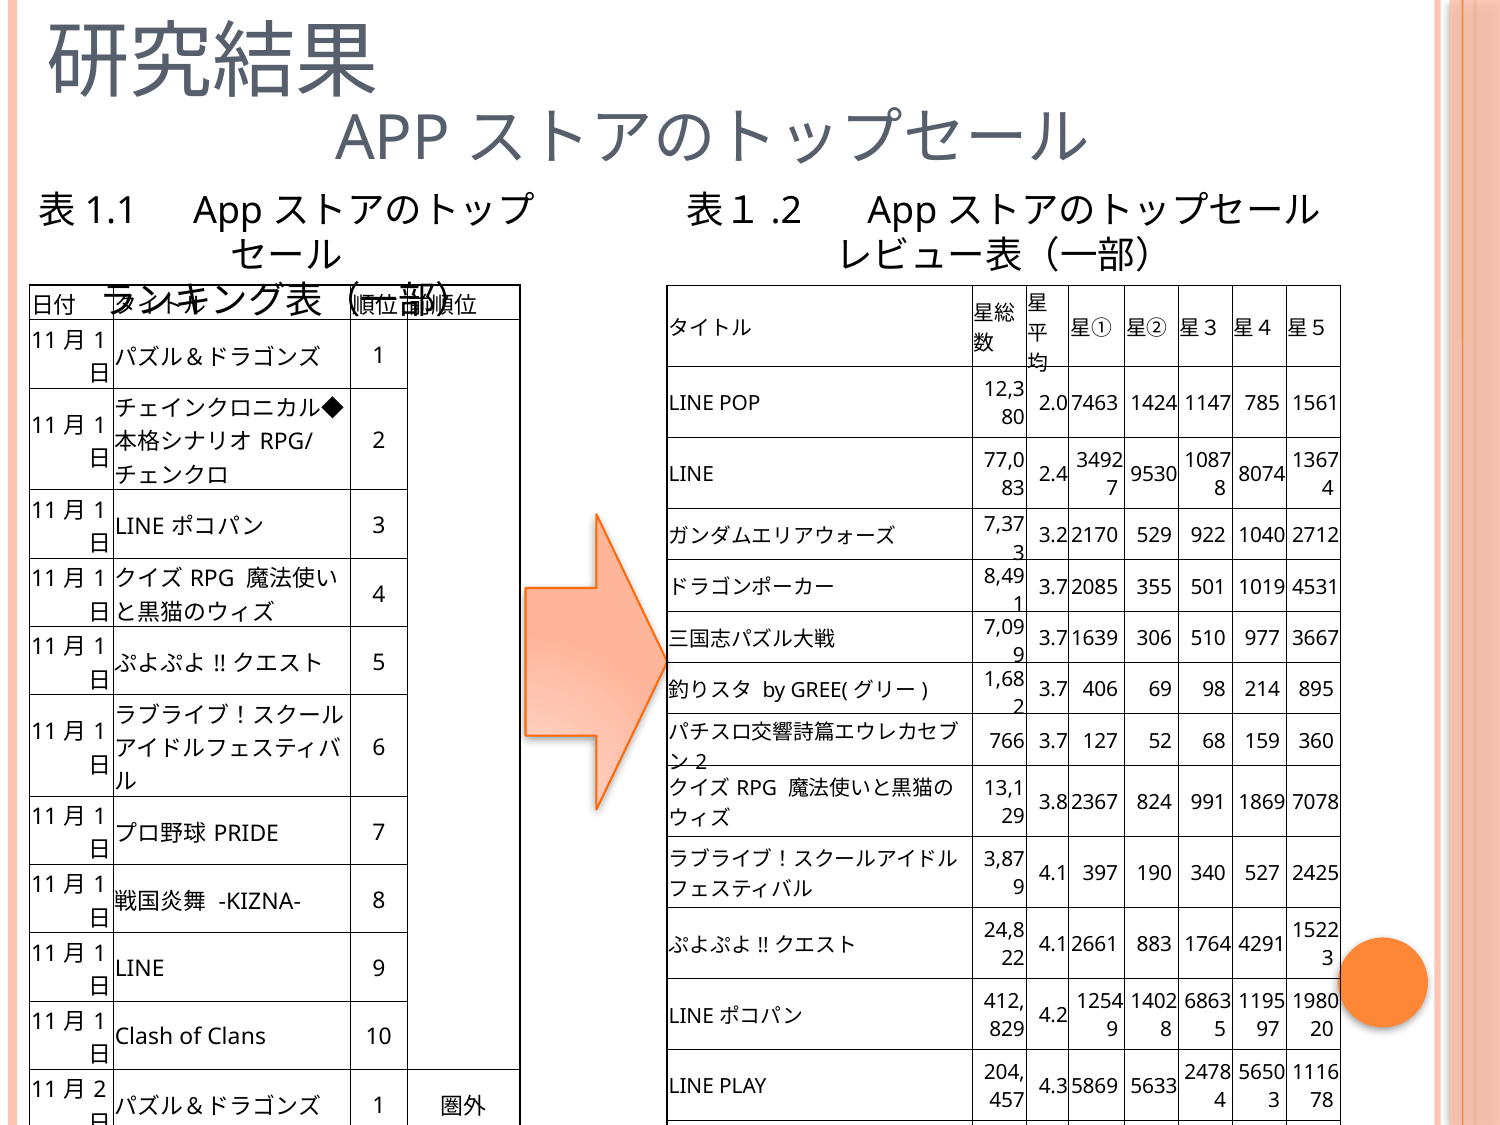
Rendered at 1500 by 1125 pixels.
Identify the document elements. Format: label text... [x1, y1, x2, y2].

table_cell 883 [1125, 908, 1178, 978]
table_cell 5633 [1125, 1050, 1178, 1120]
table_cell プロ野球PRIDE [114, 797, 350, 864]
table_cell 529 [1125, 509, 1178, 559]
table_cell 10 [351, 1002, 407, 1069]
table_cell LINE [114, 933, 350, 1001]
table_cell 釣りスタ by GREE(グリー) [668, 663, 972, 713]
table_cell LINEポコパン [668, 979, 972, 1049]
table_cell 圏外 [408, 1070, 519, 1125]
table_cell 68635 [1179, 979, 1232, 1049]
table_cell 527 [1233, 837, 1286, 907]
table_cell 3.2 [1027, 509, 1068, 559]
table_cell 4.1 [1027, 837, 1068, 907]
table_cell 198020 [1287, 979, 1340, 1049]
table_cell 24784 [1179, 1050, 1232, 1120]
table_cell 3.7 [1027, 714, 1068, 765]
table_cell 戦国炎舞 -KIZNA- [668, 1121, 972, 1125]
table_cell クイズRPG 魔法使いと黒猫のウィズ [114, 559, 350, 626]
table_cell 1424 [1125, 367, 1178, 437]
table_cell 3.8 [1027, 766, 1068, 836]
table_cell 7,373 [973, 509, 1026, 559]
table_cell 7 [351, 797, 407, 864]
table_header 星３ [1179, 286, 1232, 366]
table_cell 3 [351, 490, 407, 558]
table_cell 10878 [1179, 438, 1232, 508]
table_cell 13,129 [973, 766, 1026, 836]
table_cell 2170 [1069, 509, 1124, 559]
table_cell 4.2 [1027, 979, 1068, 1049]
table_cell LINEポコパン [114, 490, 350, 558]
table_cell 4531 [1287, 560, 1340, 611]
table_cell 戦国炎舞 -KIZNA- [114, 865, 350, 932]
table_cell ラブライブ！スクールアイドルフェスティバル [668, 837, 972, 907]
table_cell 406 [1069, 663, 1124, 713]
table_cell 111678 [1287, 1050, 1340, 1120]
table_cell 1 [351, 1070, 407, 1125]
table_cell 4291 [1233, 908, 1286, 978]
table_cell 412,829 [973, 979, 1026, 1049]
title Appストアのトップセール [100, 75, 1326, 179]
table_cell 6 [351, 695, 407, 796]
table_cell 34927 [1069, 438, 1124, 508]
table_cell 1639 [1069, 612, 1124, 662]
table_cell LINE POP [668, 367, 972, 437]
table_cell 4.1 [1027, 908, 1068, 978]
table_cell 11月2日 [30, 1070, 113, 1125]
table_cell クイズRPG 魔法使いと黒猫のウィズ [668, 766, 972, 836]
table_cell 68 [1179, 714, 1232, 765]
table_header 星５ [1287, 286, 1340, 366]
table_cell 11月1日 [30, 865, 113, 932]
table_cell 119597 [1233, 979, 1286, 1049]
table_cell 785 [1233, 367, 1286, 437]
table_cell パズル＆ドラゴンズ [114, 1070, 350, 1125]
table_cell 5,652 [973, 1121, 1026, 1125]
table_cell 8074 [1233, 438, 1286, 508]
table_cell 1125 [1233, 1121, 1286, 1125]
text_box [524, 513, 666, 811]
table_cell 11月1日 [30, 933, 113, 1001]
table_cell 895 [1287, 663, 1340, 713]
table_cell 340 [1179, 837, 1232, 907]
table_cell 2367 [1069, 766, 1124, 836]
table_cell 11月1日 [30, 1002, 113, 1069]
table_cell ガンダムエリアウォーズ [668, 509, 972, 559]
table_cell 1,682 [973, 663, 1026, 713]
table_cell 1019 [1233, 560, 1286, 611]
table_cell 1764 [1179, 908, 1232, 978]
table_cell 8,491 [973, 560, 1026, 611]
table_cell 77,083 [973, 438, 1026, 508]
table_cell 56503 [1233, 1050, 1286, 1120]
table_cell ぷよぷよ!!クエスト [114, 627, 350, 694]
table_cell 52 [1125, 714, 1178, 765]
table_cell 3.7 [1027, 663, 1068, 713]
table_cell 11月1日 [30, 797, 113, 864]
table_cell 3627 [1287, 1121, 1340, 1125]
table_cell パズル＆ドラゴンズ [114, 329, 350, 388]
table_cell 766 [973, 714, 1026, 765]
table_header 星平均 [1027, 286, 1068, 366]
table_cell 2712 [1287, 509, 1340, 559]
table_cell 127 [1069, 714, 1124, 765]
table_cell 404 [1069, 1121, 1124, 1125]
table_cell 977 [1233, 612, 1286, 662]
table_cell 2 [351, 389, 407, 489]
table_cell 397 [1069, 837, 1124, 907]
table_cell 3.7 [1027, 560, 1068, 611]
table_cell 7,099 [973, 612, 1026, 662]
table_cell 1 [351, 329, 407, 388]
table_cell 2.0 [1027, 367, 1068, 437]
table_cell 1561 [1287, 367, 1340, 437]
table_cell LINE PLAY [668, 1050, 972, 1120]
table_cell 355 [1125, 560, 1178, 611]
table_cell 9 [351, 933, 407, 1001]
table_cell 214 [1233, 663, 1286, 713]
table_cell 12549 [1069, 979, 1124, 1049]
table_cell 11月1日 [30, 389, 113, 489]
table_cell 69 [1125, 663, 1178, 713]
table_cell チェインクロニカル◆本格シナリオRPG/チェンクロ [114, 389, 350, 489]
table_cell 2.4 [1027, 438, 1068, 508]
text_box 表1.1 Appストアのトップセール ランキング表（一部） [0, 179, 573, 329]
table_header 星① [1069, 286, 1124, 366]
table_cell 3.7 [1027, 612, 1068, 662]
table_cell 360 [1287, 714, 1340, 765]
table_cell 三国志パズル大戦 [668, 612, 972, 662]
table_cell Clash of Clans [114, 1002, 350, 1069]
table_cell 922 [1179, 509, 1232, 559]
table_cell 190 [1125, 837, 1178, 907]
table_cell ぷよぷよ!!クエスト [668, 908, 972, 978]
table_cell 2425 [1287, 837, 1340, 907]
table_cell 3667 [1287, 612, 1340, 662]
table_cell 4.3 [1027, 1121, 1068, 1125]
table_header 星② [1125, 286, 1178, 366]
table_cell ドラゴンポーカー [668, 560, 972, 611]
text_box 研究結果 [31, 10, 1257, 115]
table_cell 5 [351, 627, 407, 694]
table_cell 5869 [1069, 1050, 1124, 1120]
table_header 星４ [1233, 286, 1286, 366]
table_cell 11月1日 [30, 490, 113, 558]
table_cell 11月1日 [30, 627, 113, 694]
table_cell 3,879 [973, 837, 1026, 907]
table_cell 11月1日 [30, 329, 113, 388]
table_cell 14028 [1125, 979, 1178, 1049]
table_cell 1040 [1233, 509, 1286, 559]
table_header 星総数 [973, 286, 1026, 366]
table_cell 109 [1125, 1121, 1178, 1125]
table_header タイトル [668, 286, 972, 366]
table_cell 387 [1179, 1121, 1232, 1125]
table_cell 7078 [1287, 766, 1340, 836]
table_cell 306 [1125, 612, 1178, 662]
table_cell 159 [1233, 714, 1286, 765]
table_cell 1147 [1179, 367, 1232, 437]
table_cell 501 [1179, 560, 1232, 611]
table_cell 12,380 [973, 367, 1026, 437]
table_cell パチスロ交響詩篇エウレカセブン2 [668, 714, 972, 765]
table_cell 991 [1179, 766, 1232, 836]
table_cell 2085 [1069, 560, 1124, 611]
table_cell 24,822 [973, 908, 1026, 978]
table_cell 11月1日 [30, 695, 113, 796]
table_cell [408, 329, 519, 1069]
table_cell 8 [351, 865, 407, 932]
table_cell 2661 [1069, 908, 1124, 978]
table_cell 1869 [1233, 766, 1286, 836]
table_cell 7463 [1069, 367, 1124, 437]
text_box 表１.2 Appストアのトップセール レビュー表（一部） [667, 179, 1341, 284]
table_cell ラブライブ！スクールアイドルフェスティバル [114, 695, 350, 796]
table_cell 510 [1179, 612, 1232, 662]
table_cell 98 [1179, 663, 1232, 713]
table_cell 4 [351, 559, 407, 626]
table_cell 11月1日 [30, 559, 113, 626]
table_cell 824 [1125, 766, 1178, 836]
table_cell 204,457 [973, 1050, 1026, 1120]
table_cell 15223 [1287, 908, 1340, 978]
table_cell LINE [668, 438, 972, 508]
table_cell 9530 [1125, 438, 1178, 508]
table_cell 13674 [1287, 438, 1340, 508]
table_cell 4.3 [1027, 1050, 1068, 1120]
